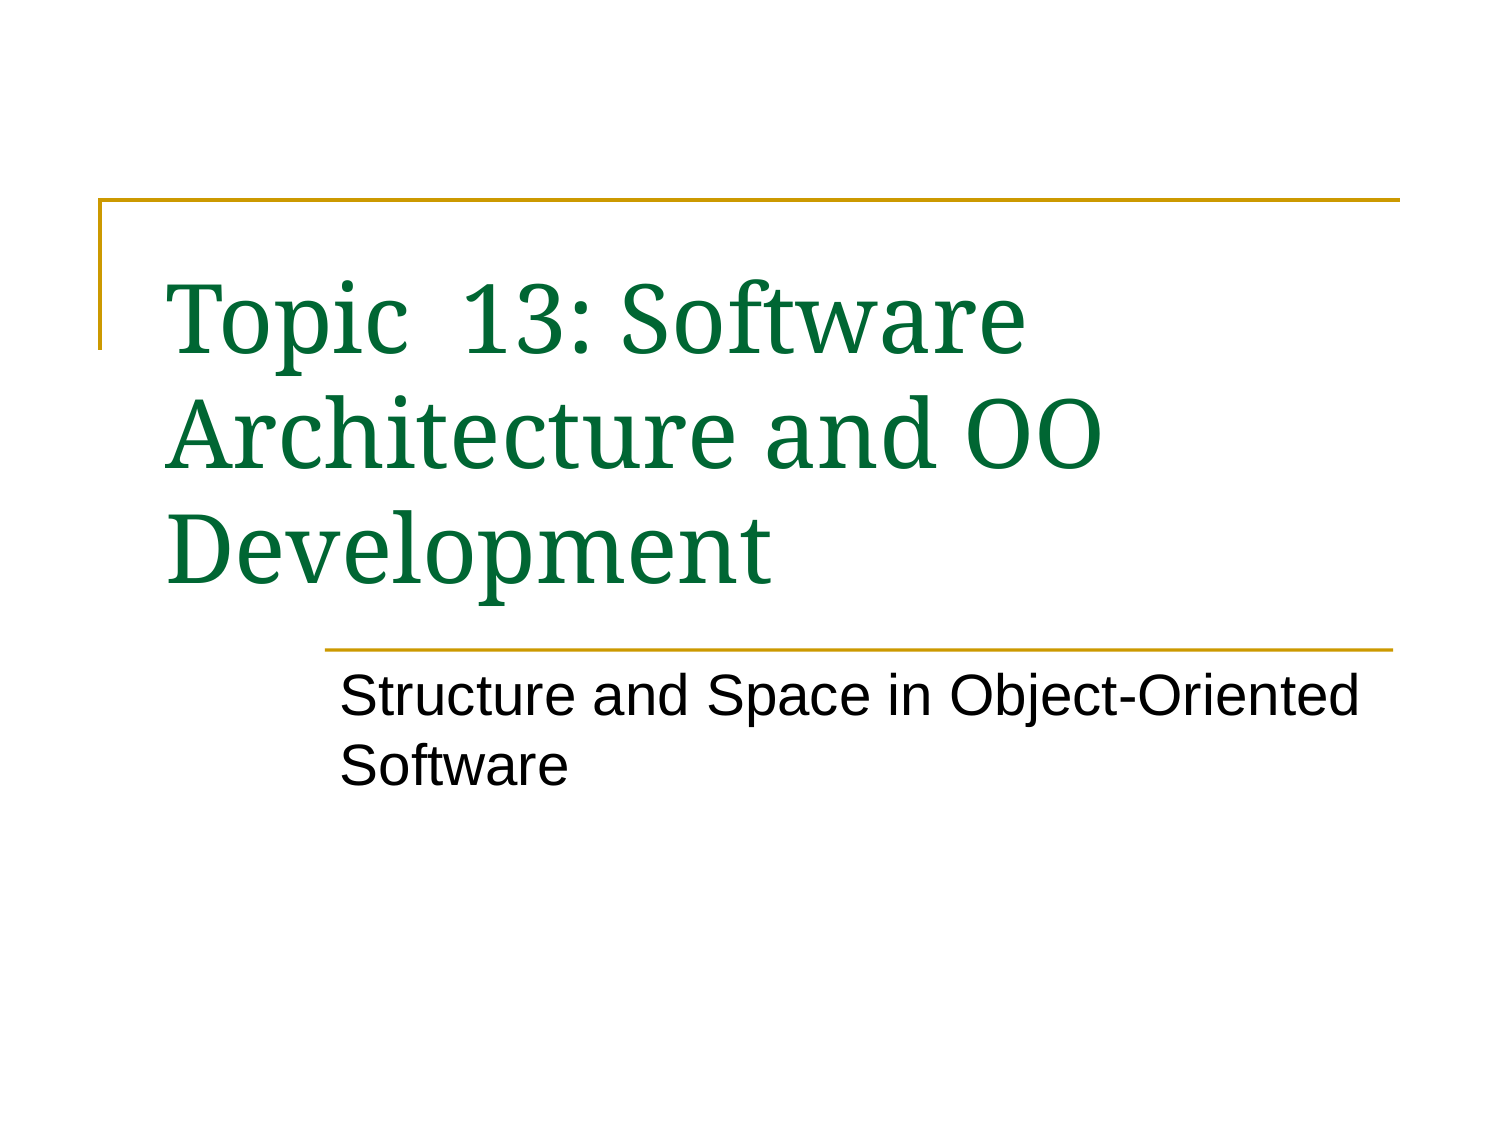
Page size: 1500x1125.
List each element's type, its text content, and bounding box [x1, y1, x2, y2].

subtitle Structure and Space in Object-Oriented Software [324, 650, 1400, 938]
title Topic 13: Software Architecture and OO Development [150, 249, 1401, 538]
